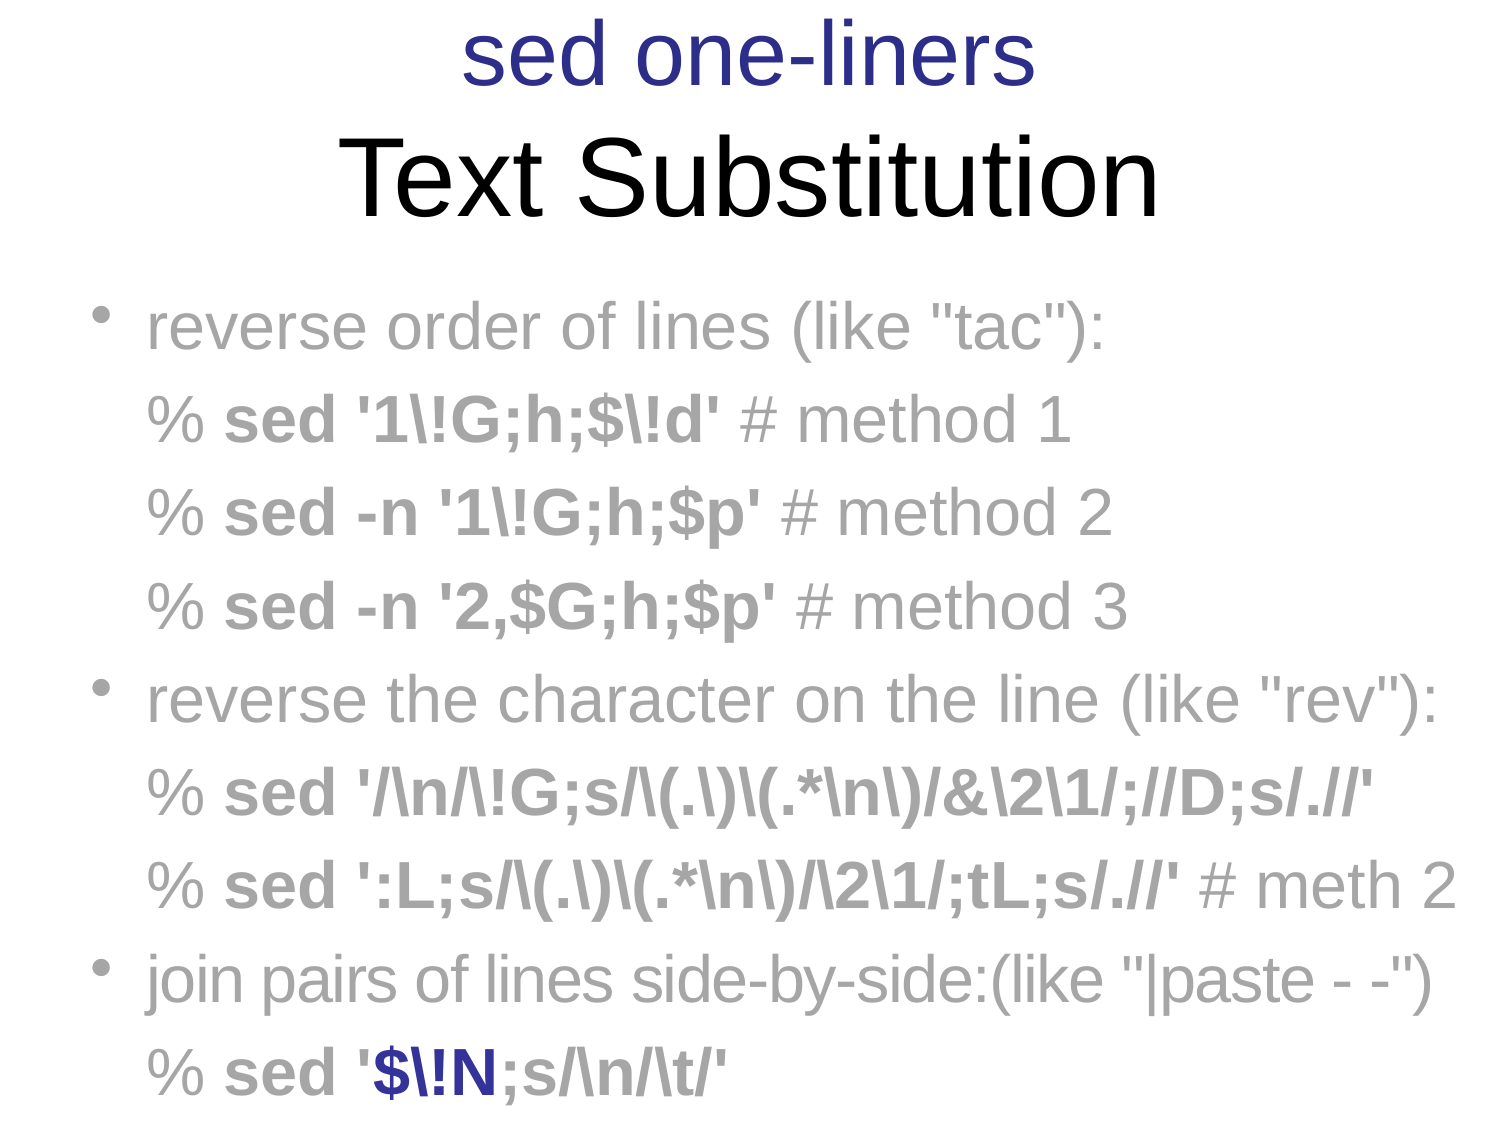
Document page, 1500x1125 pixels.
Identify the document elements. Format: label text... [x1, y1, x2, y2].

list reverse order of lines (like "tac"): % sed '1\!G;h;$\!d' # method 1 % sed -n '1\!G;h;$p' # method 2 % sed -n '2,$G;h;$p' # method 3 reverse the character on the line (like "rev"): % sed '/\n/\!G;s/\(.\)\(.*\n\)/&\2\1/;//D;s/.//' % sed ':L;s/\(.\)\(.*\n\)/\2\1/;tL;s/.//' # meth 2 join pairs of lines side-by-side:(like "|paste - -") % sed '$\!N;s/\n/\t/' [74, 274, 1476, 1101]
title sed one-liners Text Substitution [74, 0, 1426, 233]
